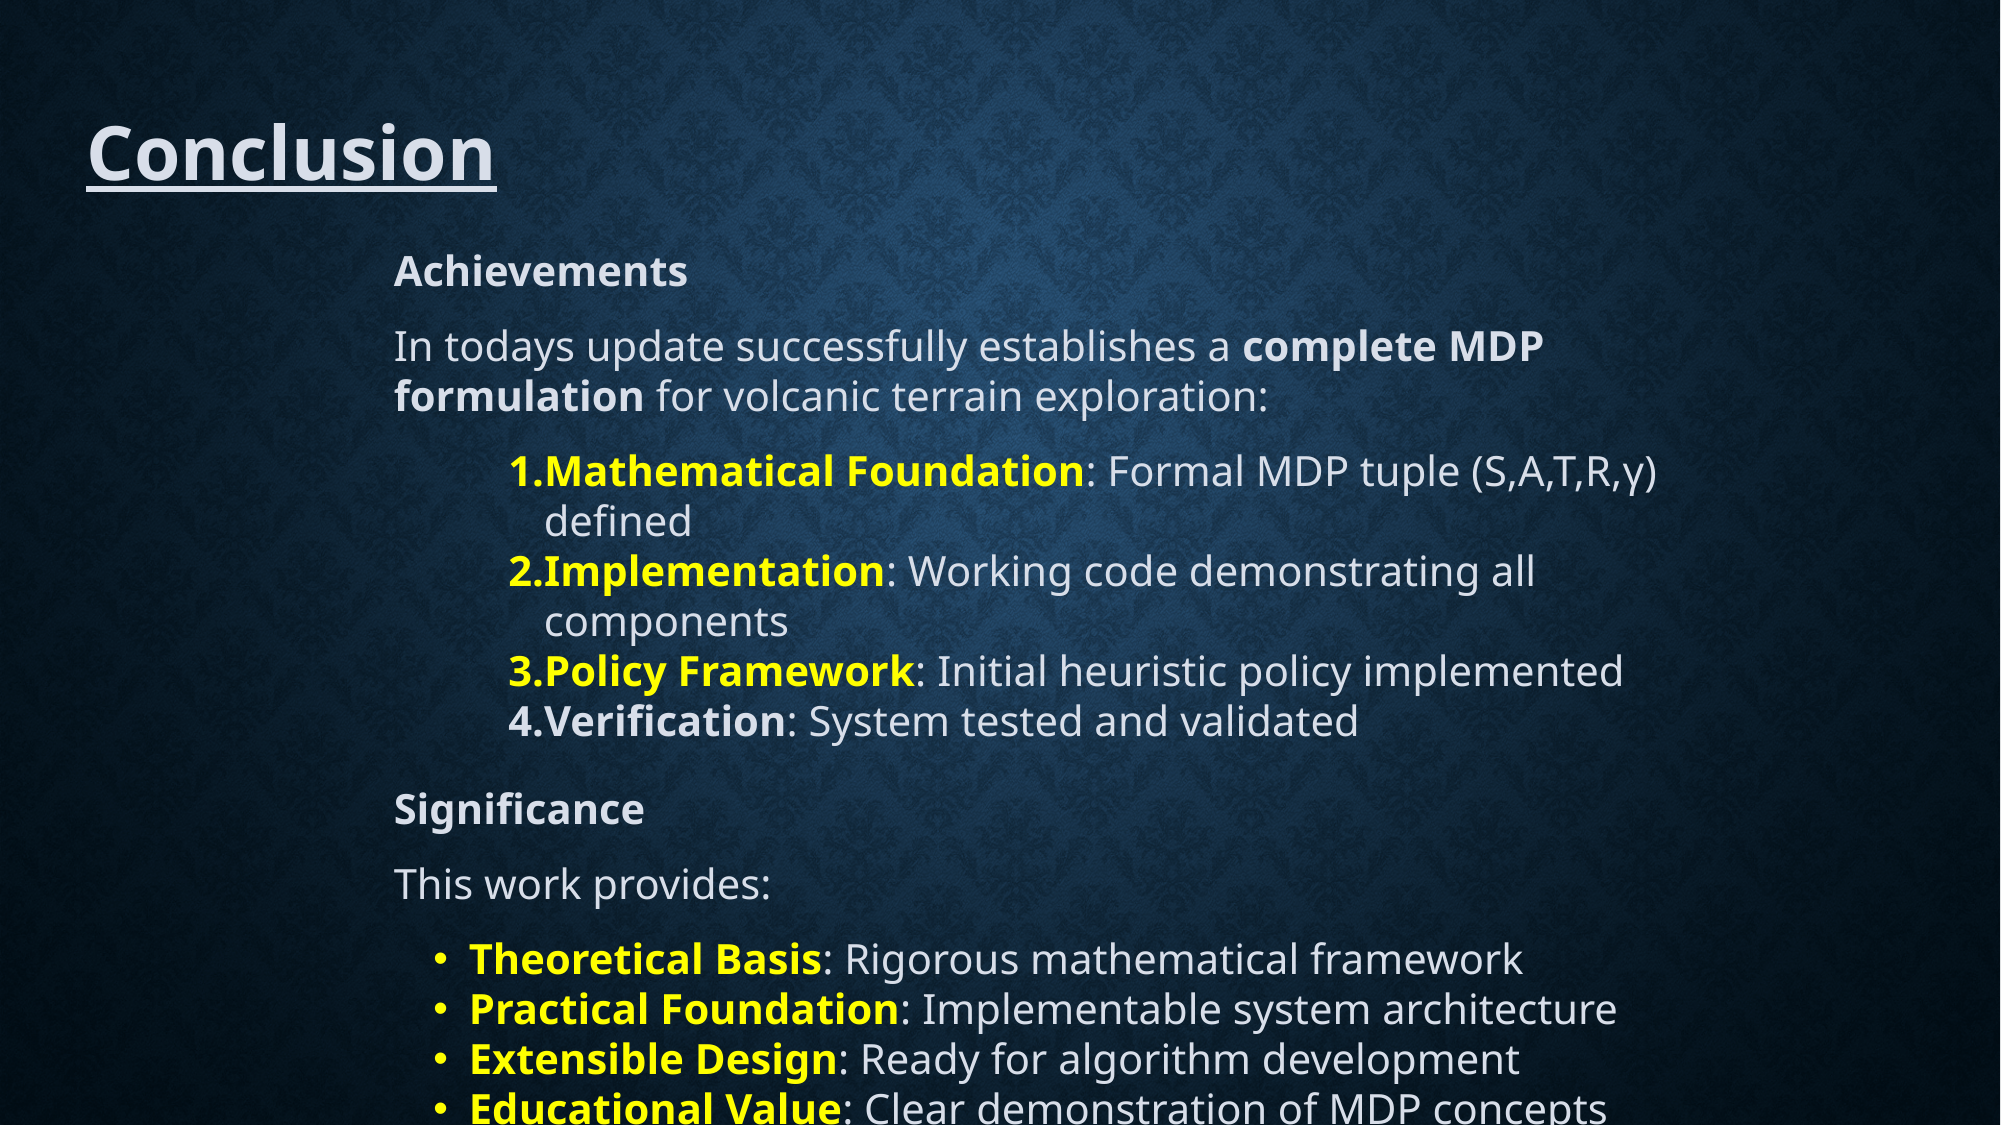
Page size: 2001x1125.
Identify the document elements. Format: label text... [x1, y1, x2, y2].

text_box Conclusion [71, 98, 512, 204]
text_box Achievements In todays update successfully establishes a complete MDP formulation for volcanic terrain exploration: Mathematical Foundation: Formal MDP tuple (S,A,T,R,γ) defined Implementation: Working code demonstrating all components Policy Framework: Initial heuristic policy implemented Verification: System tested and validated Significance This work provides: Theoretical Basis: Rigorous mathematical framework Practical Foundation: Implementable system architecture Extensible Design: Ready for algorithm development Educational Value: Clear demonstration of MDP concepts [378, 237, 1763, 1125]
